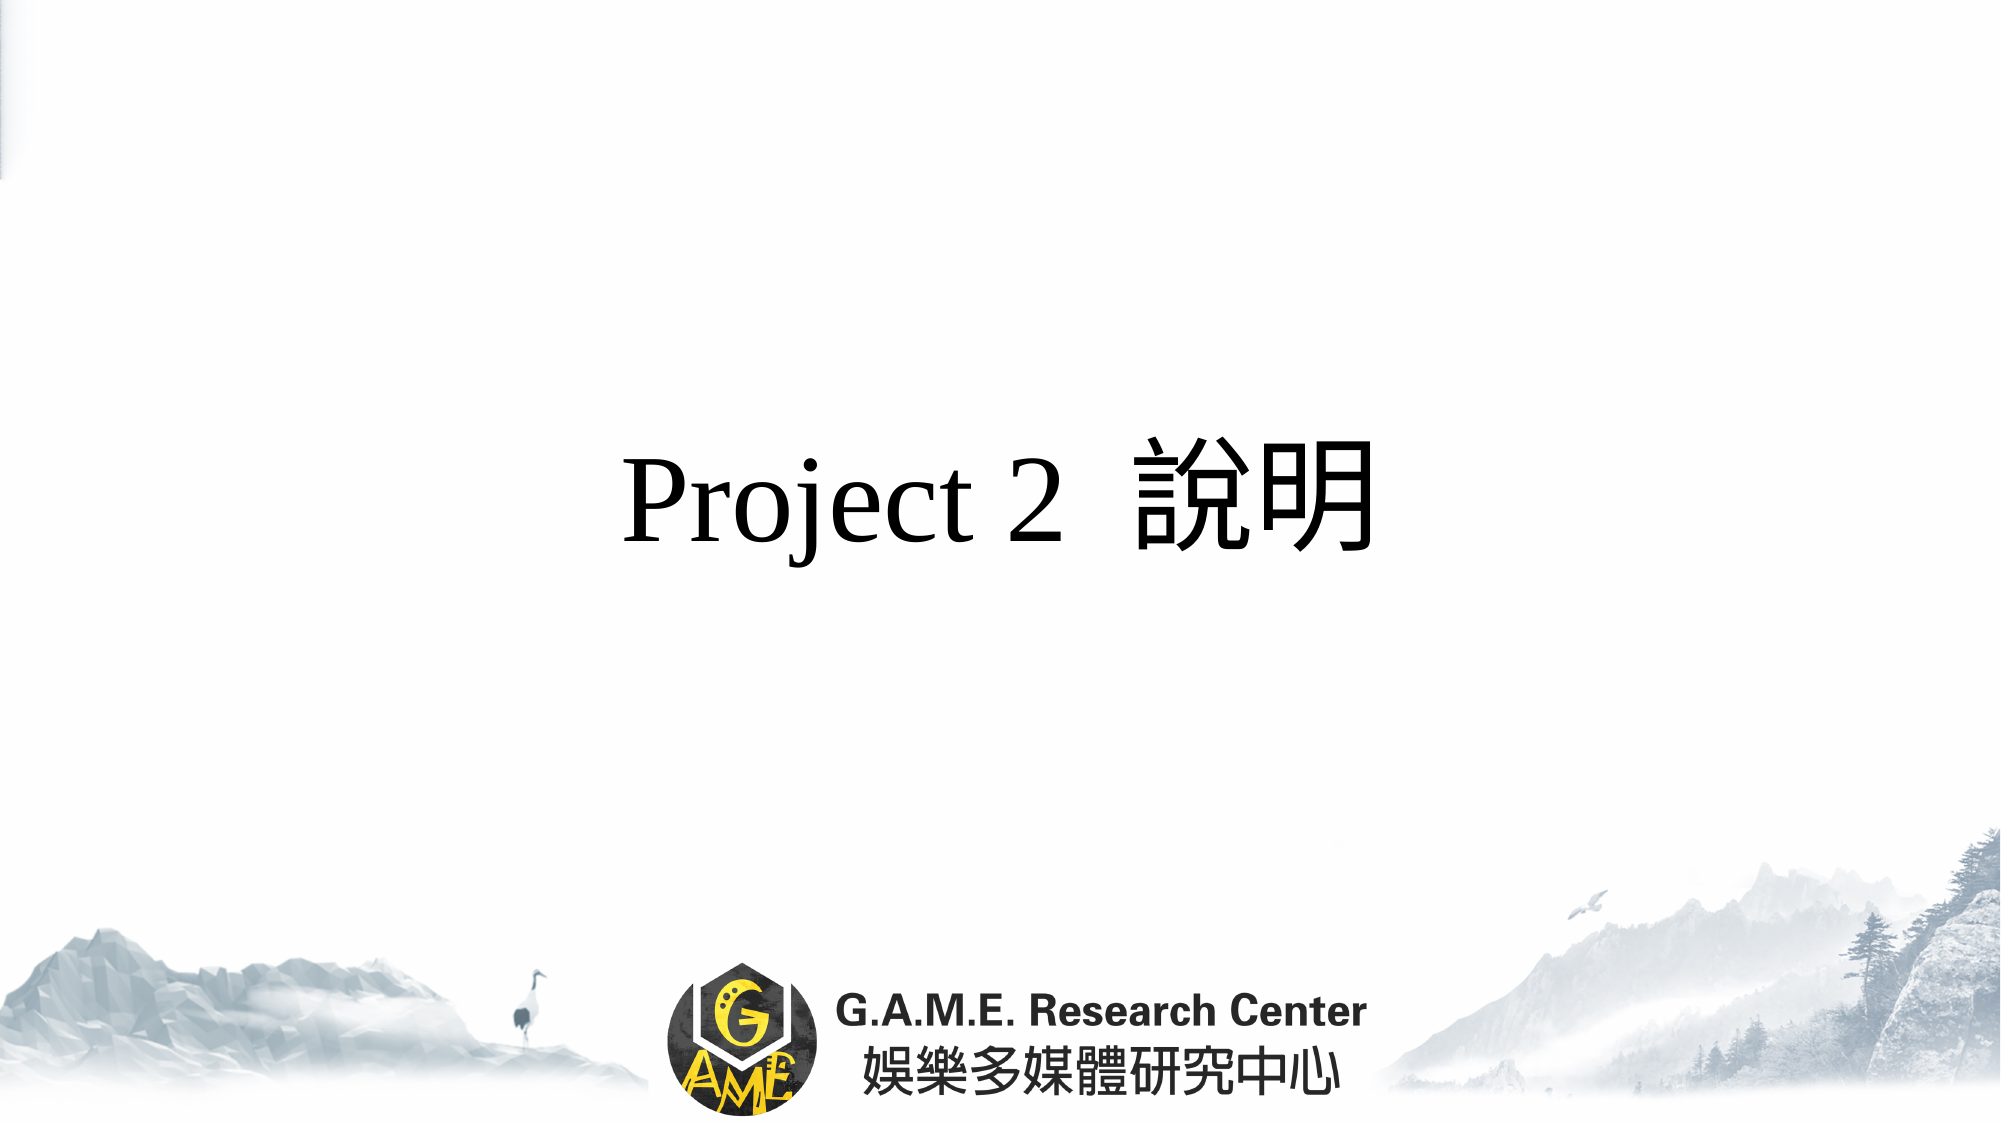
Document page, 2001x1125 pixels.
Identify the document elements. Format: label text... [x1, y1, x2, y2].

picture [0, 0, 2001, 1125]
title Project 2 說明 [249, 184, 1750, 576]
